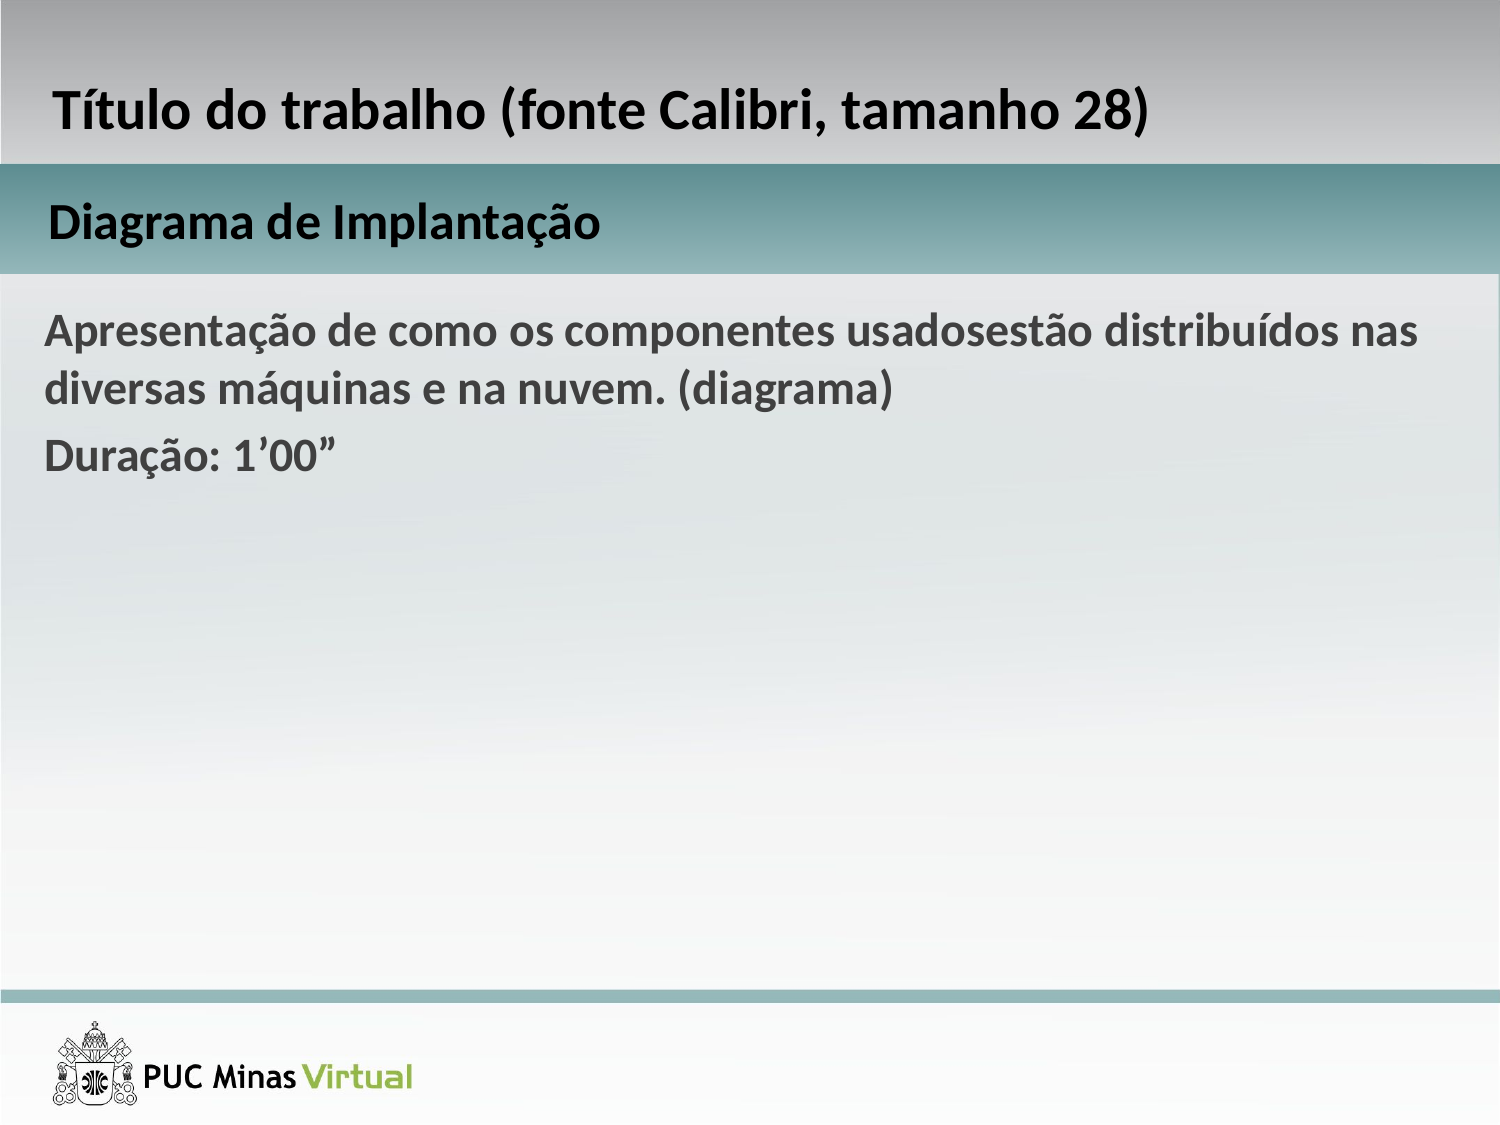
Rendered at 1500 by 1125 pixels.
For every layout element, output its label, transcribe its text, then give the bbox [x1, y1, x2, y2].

picture [0, 275, 1500, 1125]
text_box Diagrama de Implantação [33, 180, 1467, 258]
picture [0, 0, 1500, 162]
text_box Apresentação de como os componentes usadosestão distribuídos nas diversas máquinas e na nuvem. (diagrama) Duração: 1’00” [29, 290, 1478, 967]
text_box [0, 162, 1500, 275]
text_box Título do trabalho (fonte Calibri, tamanho 28) [37, 75, 1486, 149]
